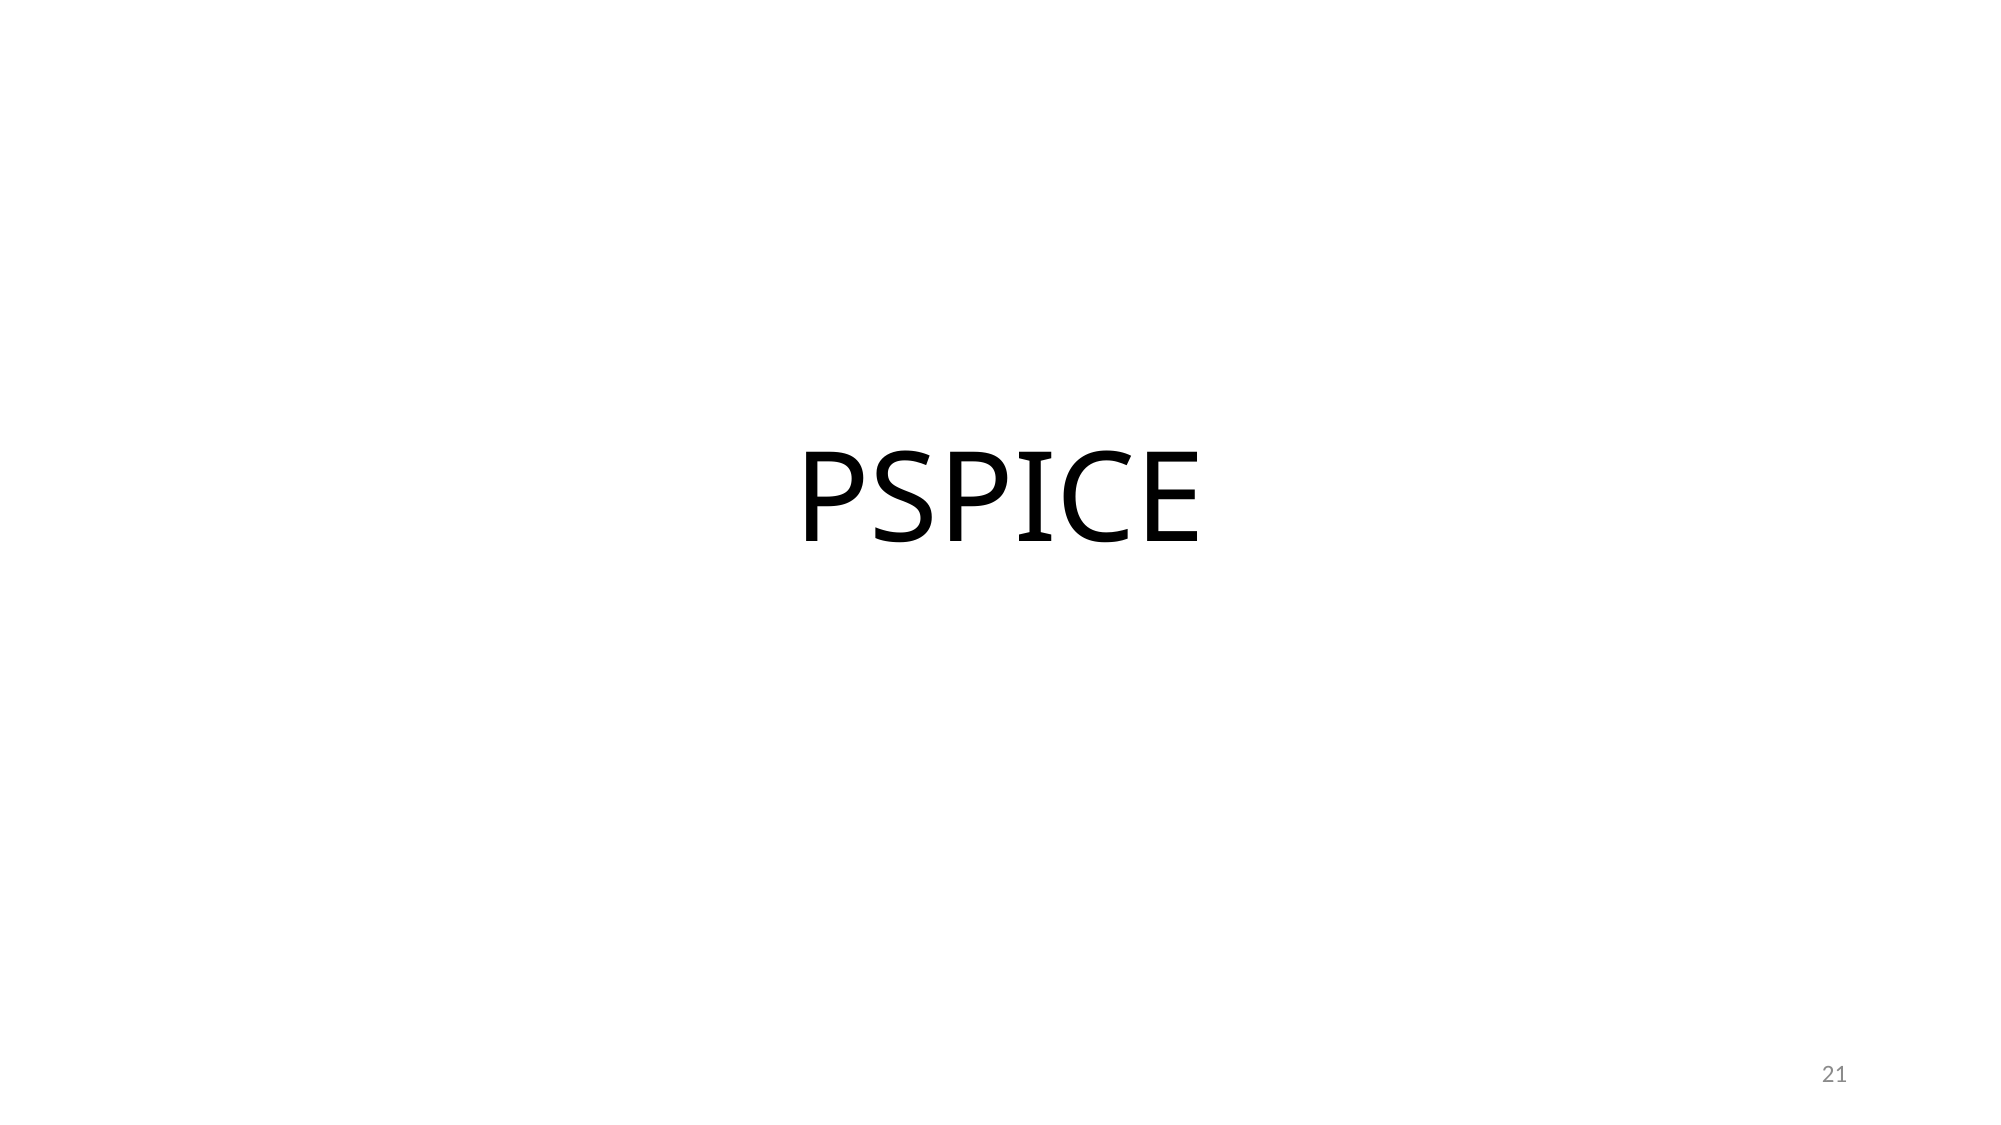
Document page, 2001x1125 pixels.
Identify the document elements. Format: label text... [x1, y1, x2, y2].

title PSPICE [249, 184, 1750, 576]
slide_number 21 [1412, 1042, 1863, 1103]
